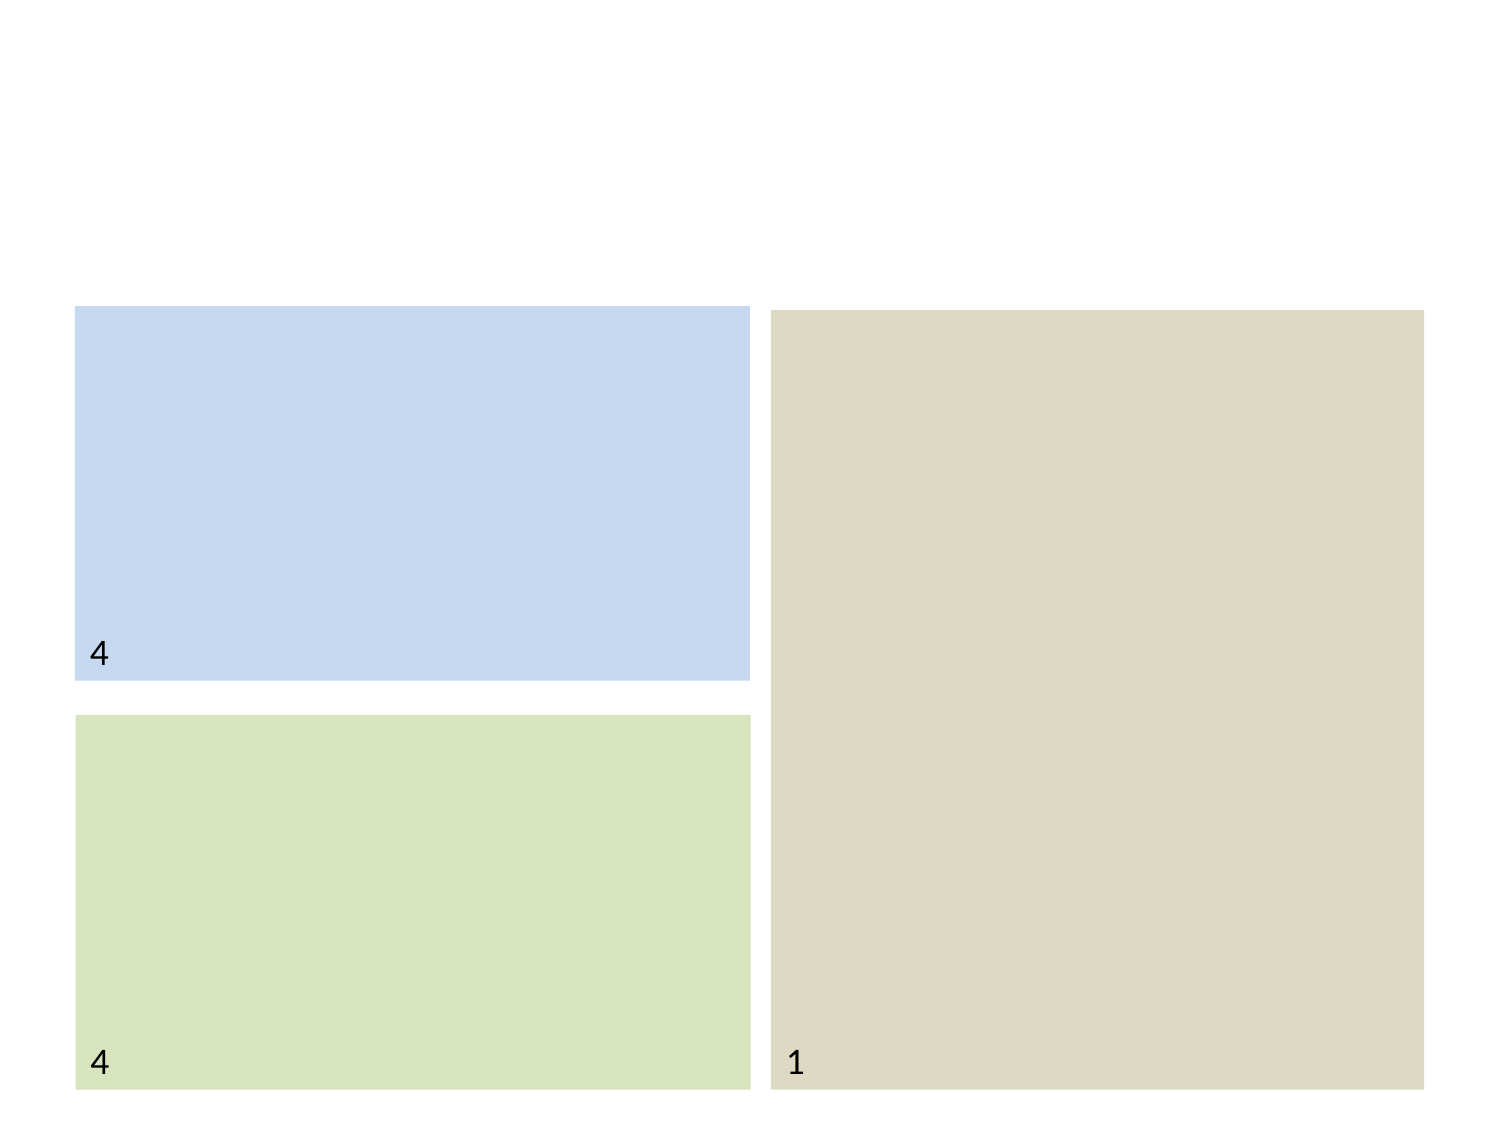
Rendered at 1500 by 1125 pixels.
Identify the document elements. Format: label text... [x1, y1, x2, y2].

text_box 4 [75, 714, 751, 1090]
text_box 4 [74, 306, 750, 681]
text_box 1 [771, 310, 1425, 1090]
